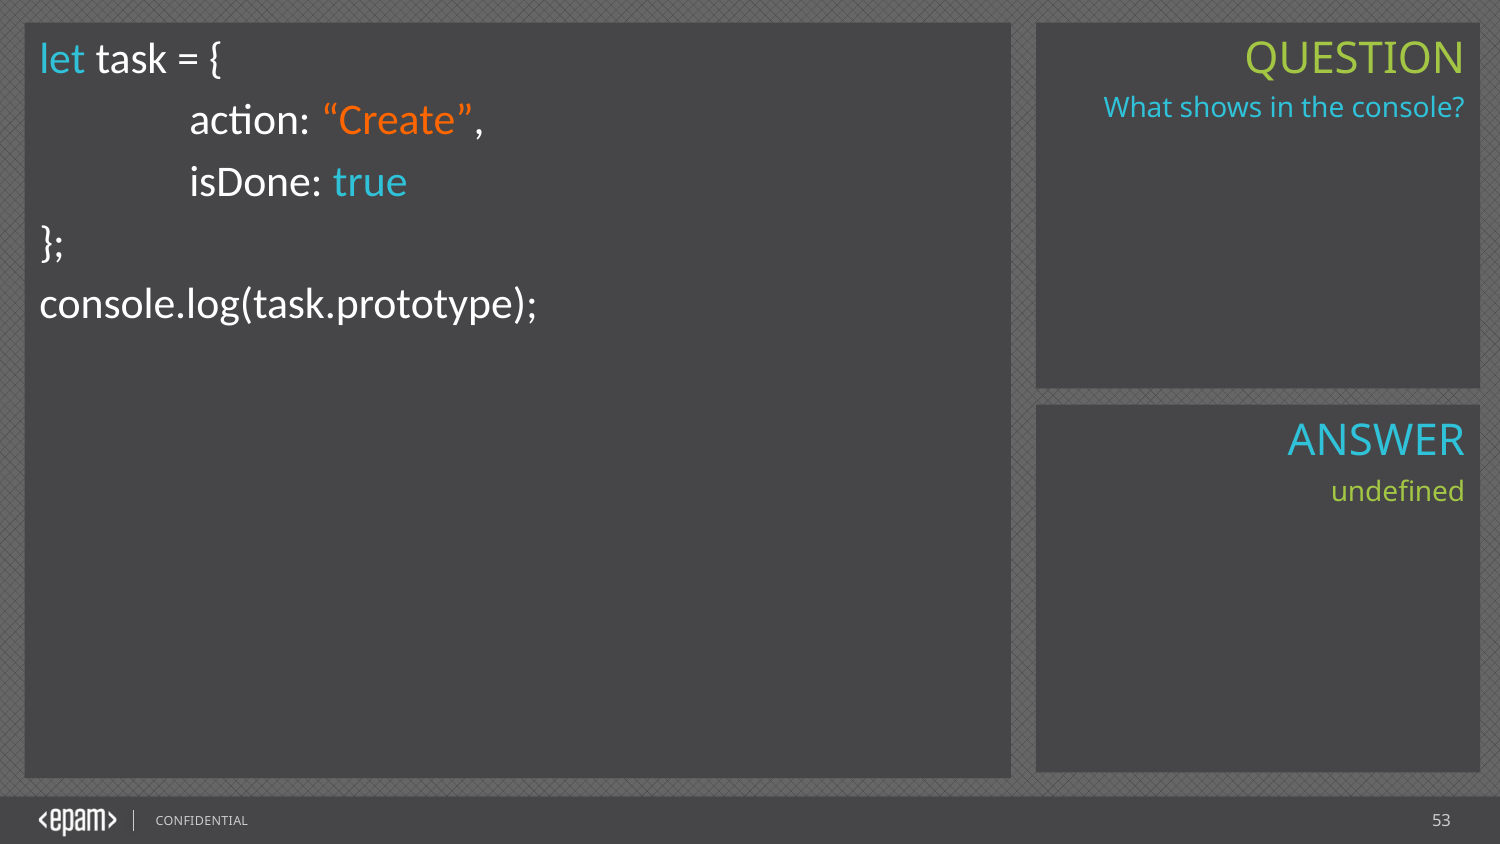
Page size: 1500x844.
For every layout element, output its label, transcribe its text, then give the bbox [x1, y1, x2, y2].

list undefined [1035, 465, 1481, 773]
list What shows in the console? [1035, 81, 1481, 389]
picture [38, 808, 117, 837]
list let task = { action: “Create”, isDone: true }; console.log(task.prototype); [24, 22, 1011, 779]
